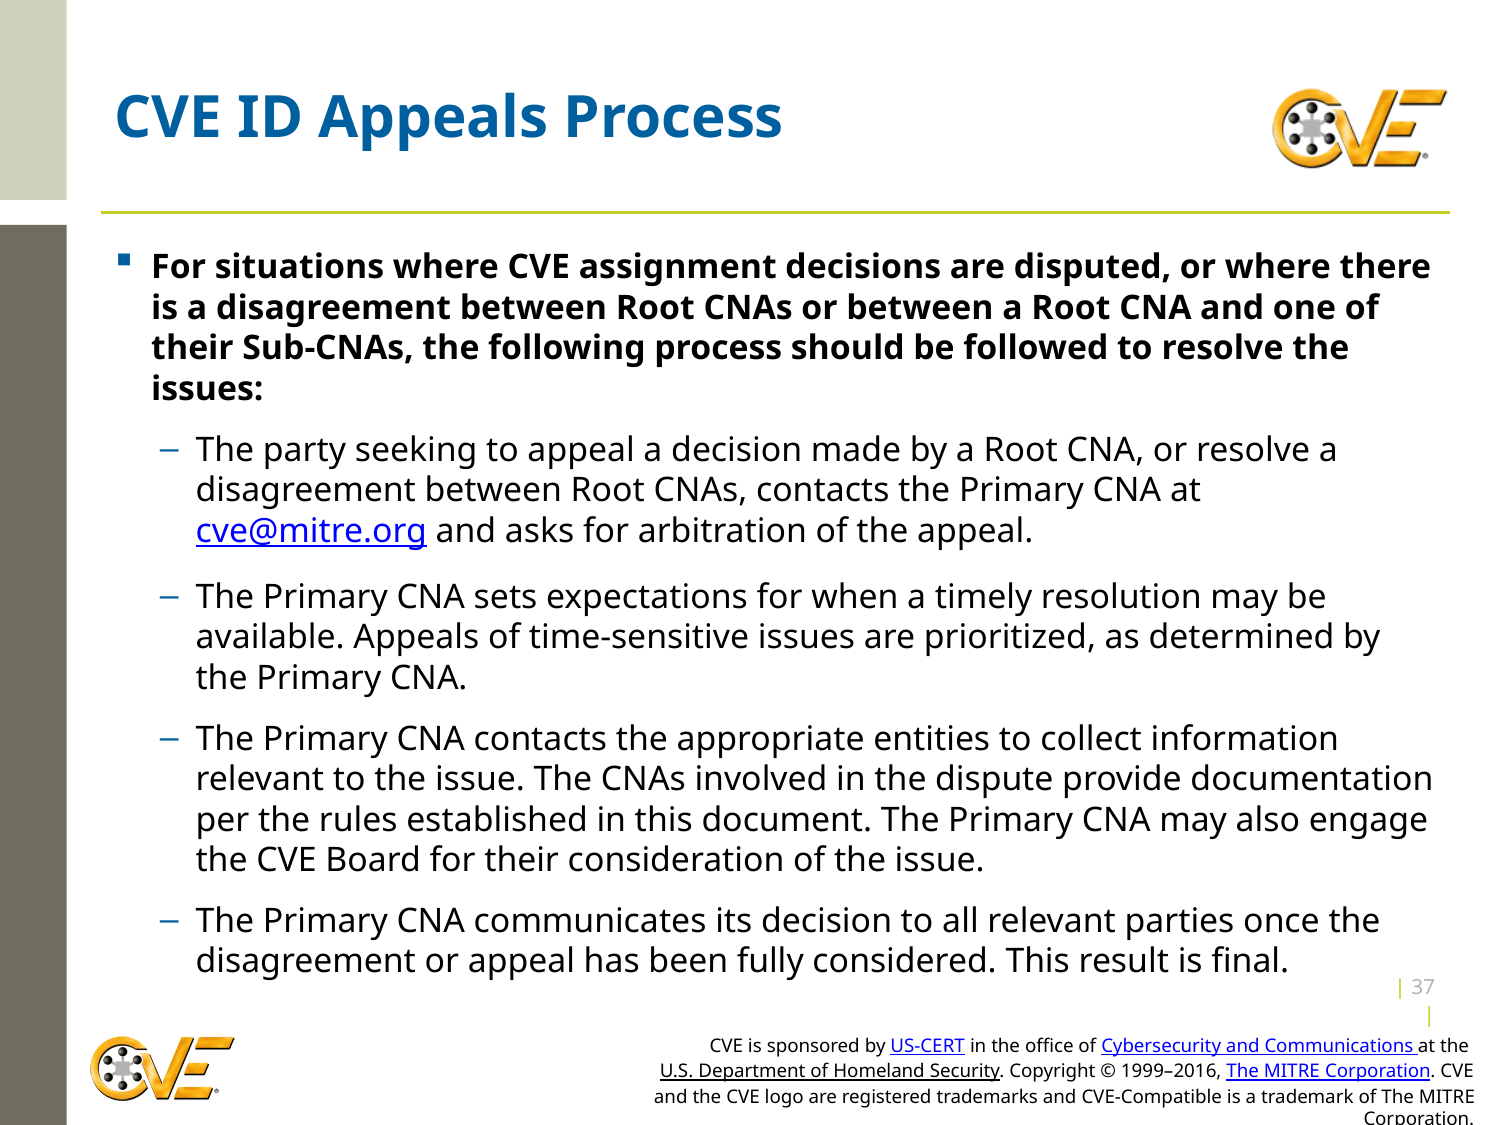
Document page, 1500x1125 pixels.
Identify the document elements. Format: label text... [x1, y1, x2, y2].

slide_number | 36 | [1368, 1004, 1450, 1035]
picture [1269, 85, 1450, 172]
picture [87, 1033, 237, 1104]
title CVE ID Appeals Process [99, 45, 1248, 188]
list For situations where CVE assignment decisions are disputed, or where there is a disagreement between Root CNAs or between a Root CNA and one of their Sub-CNAs, the following process should be followed to resolve the issues: The party seeking to appeal a decision made by a Root CNA, or resolve a disagreement between Root CNAs, contacts the Primary CNA at cve@mitre.org and asks for arbitration of the appeal. The Primary CNA sets expectations for when a timely resolution may be available. Appeals of time-sensitive issues are prioritized, as determined by the Primary CNA. The Primary CNA contacts the appropriate entities to collect information relevant to the issue. The CNAs involved in the dispute provide documentation per the rules established in this document. The Primary CNA may also engage the CVE Board for their consideration of the issue. The Primary CNA communicates its decision to all relevant parties once the disagreement or appeal has been fully considered. This result is final. [99, 237, 1450, 991]
